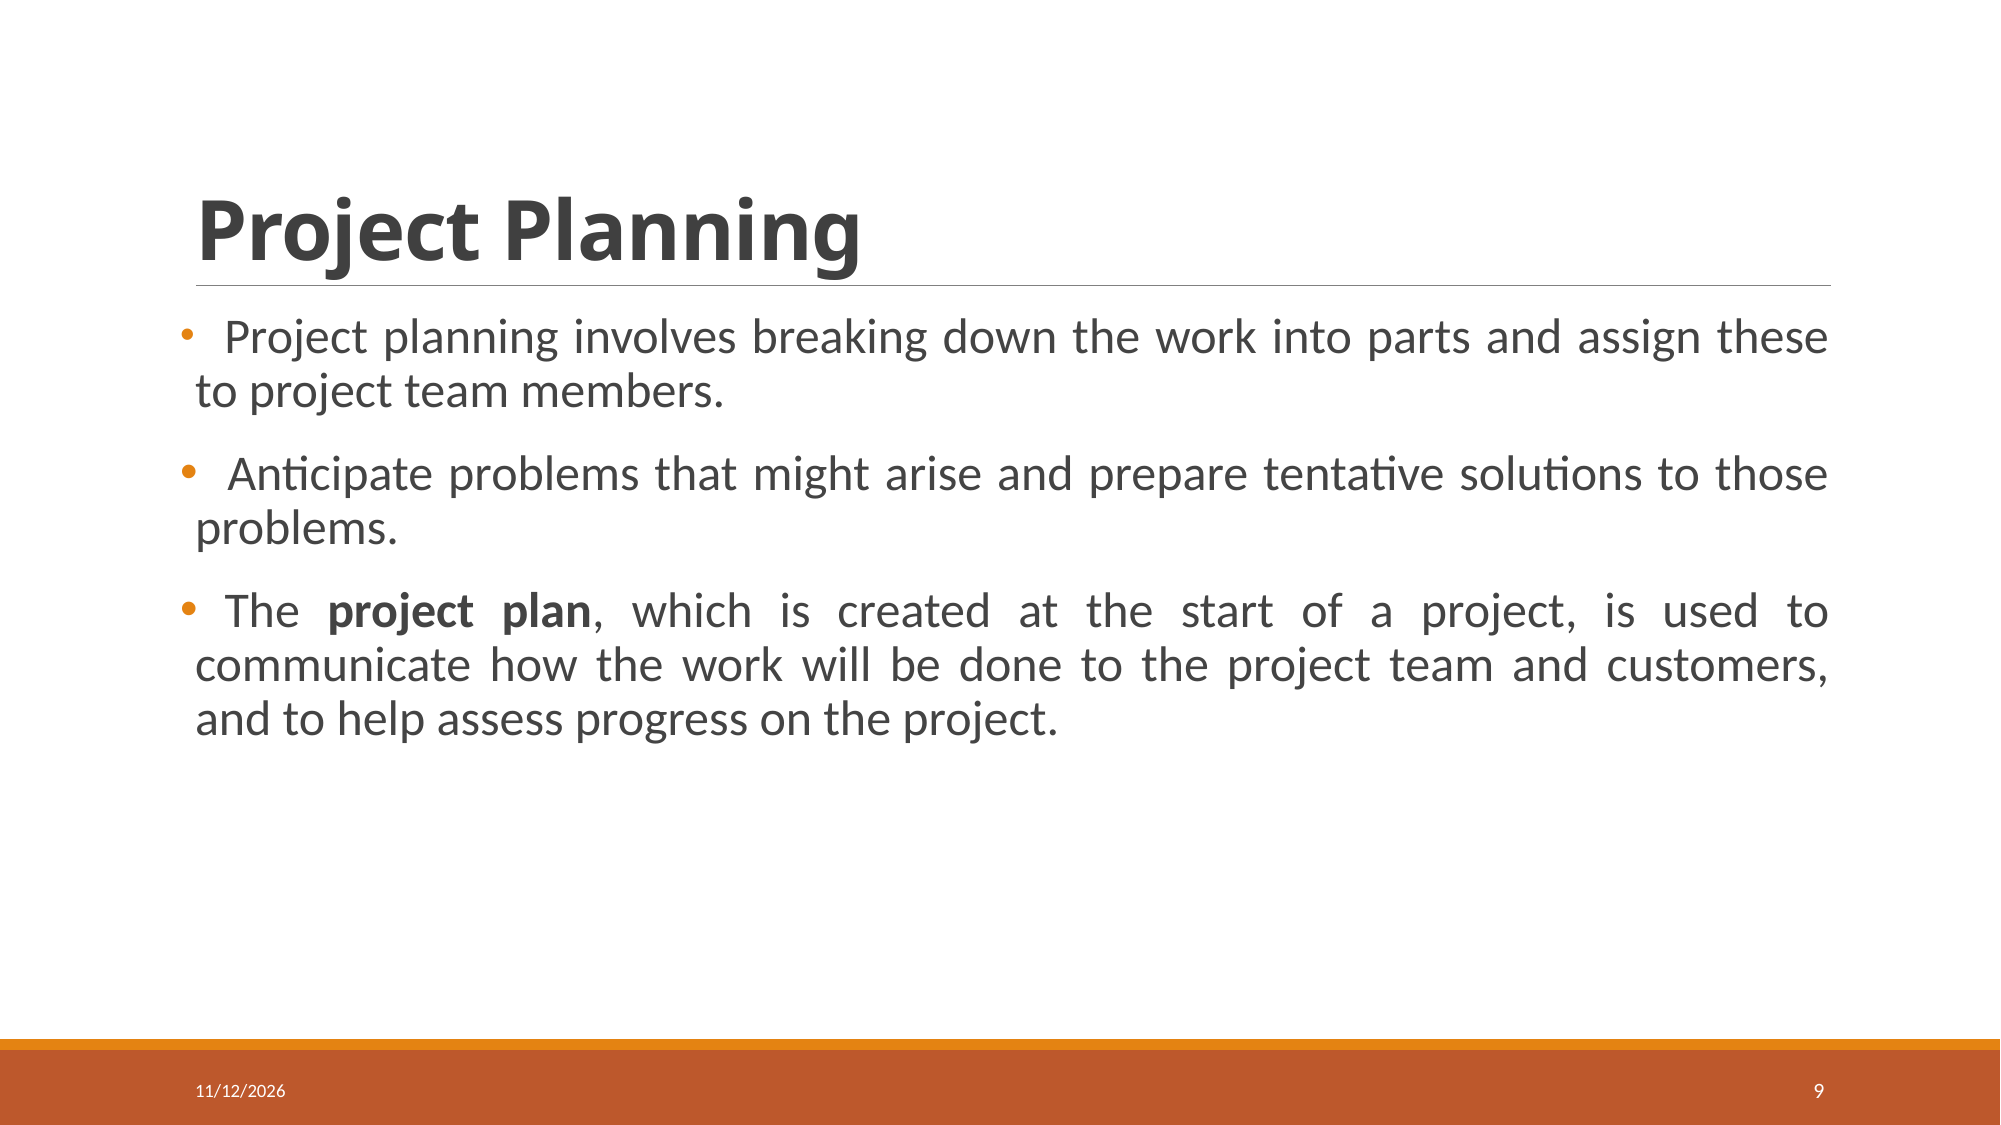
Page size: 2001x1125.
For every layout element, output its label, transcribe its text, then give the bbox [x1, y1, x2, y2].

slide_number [180, 1059, 586, 1120]
slide_number 9 [1624, 1059, 1840, 1120]
list Project planning involves breaking down the work into parts and assign these to project team members. Anticipate problems that might arise and prepare tentative solutions to those problems. The project plan, which is created at the start of a project, is used to communicate how the work will be done to the project team and customers, and to help assess progress on the project. [180, 302, 1830, 963]
title Project Planning [180, 47, 1830, 285]
